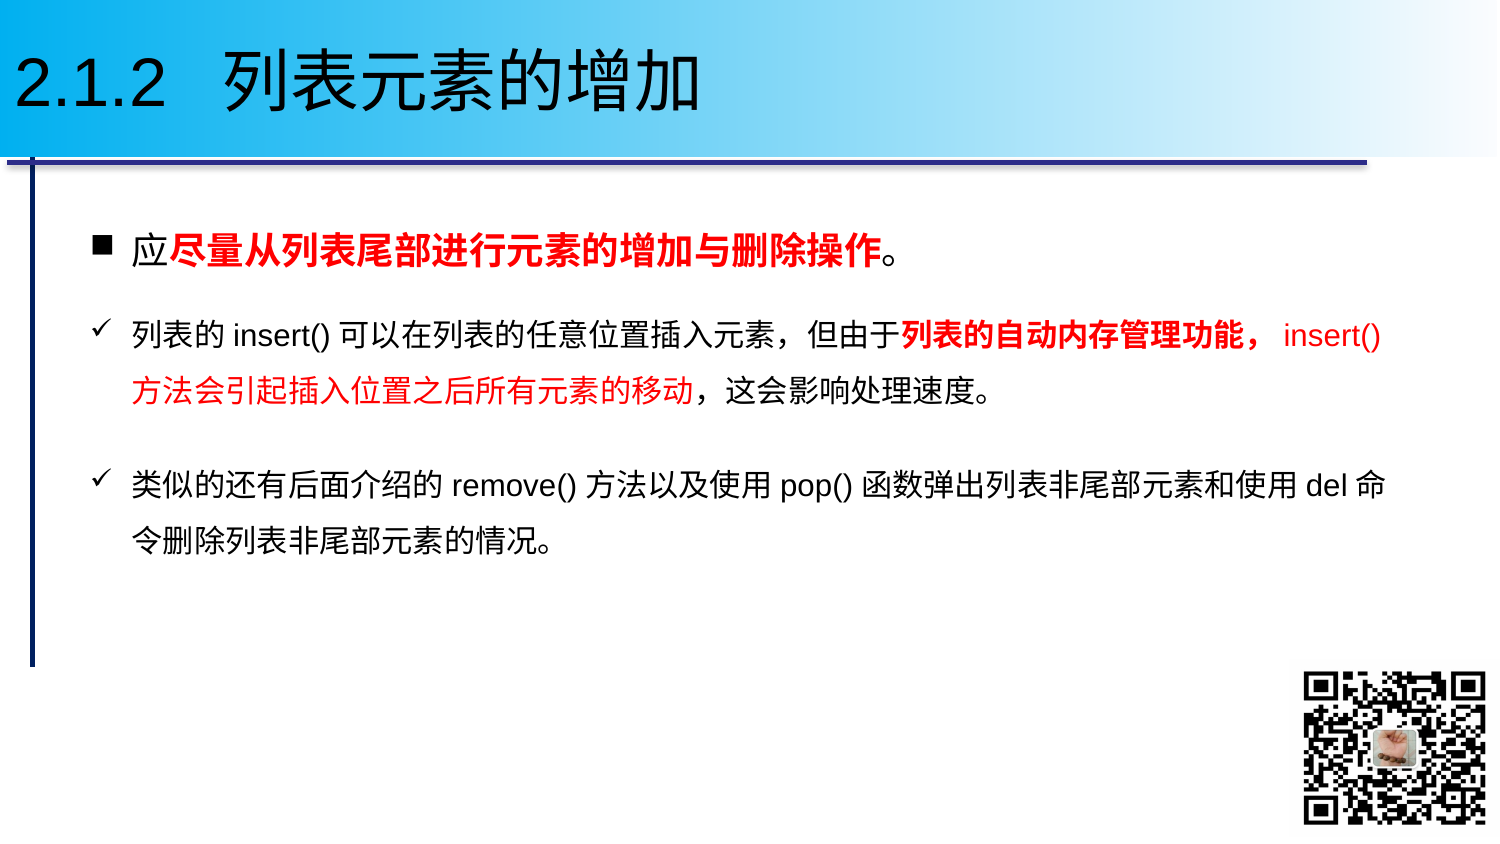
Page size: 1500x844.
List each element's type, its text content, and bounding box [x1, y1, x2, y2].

title 2.1.2 列表元素的增加 [0, 0, 1497, 158]
list 应尽量从列表尾部进行元素的增加与删除操作。 列表的insert()可以在列表的任意位置插入元素，但由于列表的自动内存管理功能，insert()方法会引起插入位置之后所有元素的移动，这会影响处理速度。 类似的还有后面介绍的remove()方法以及使用pop()函数弹出列表非尾部元素和使用del命令删除列表非尾部元素的情况。 [74, 196, 1426, 755]
picture [1289, 659, 1500, 837]
